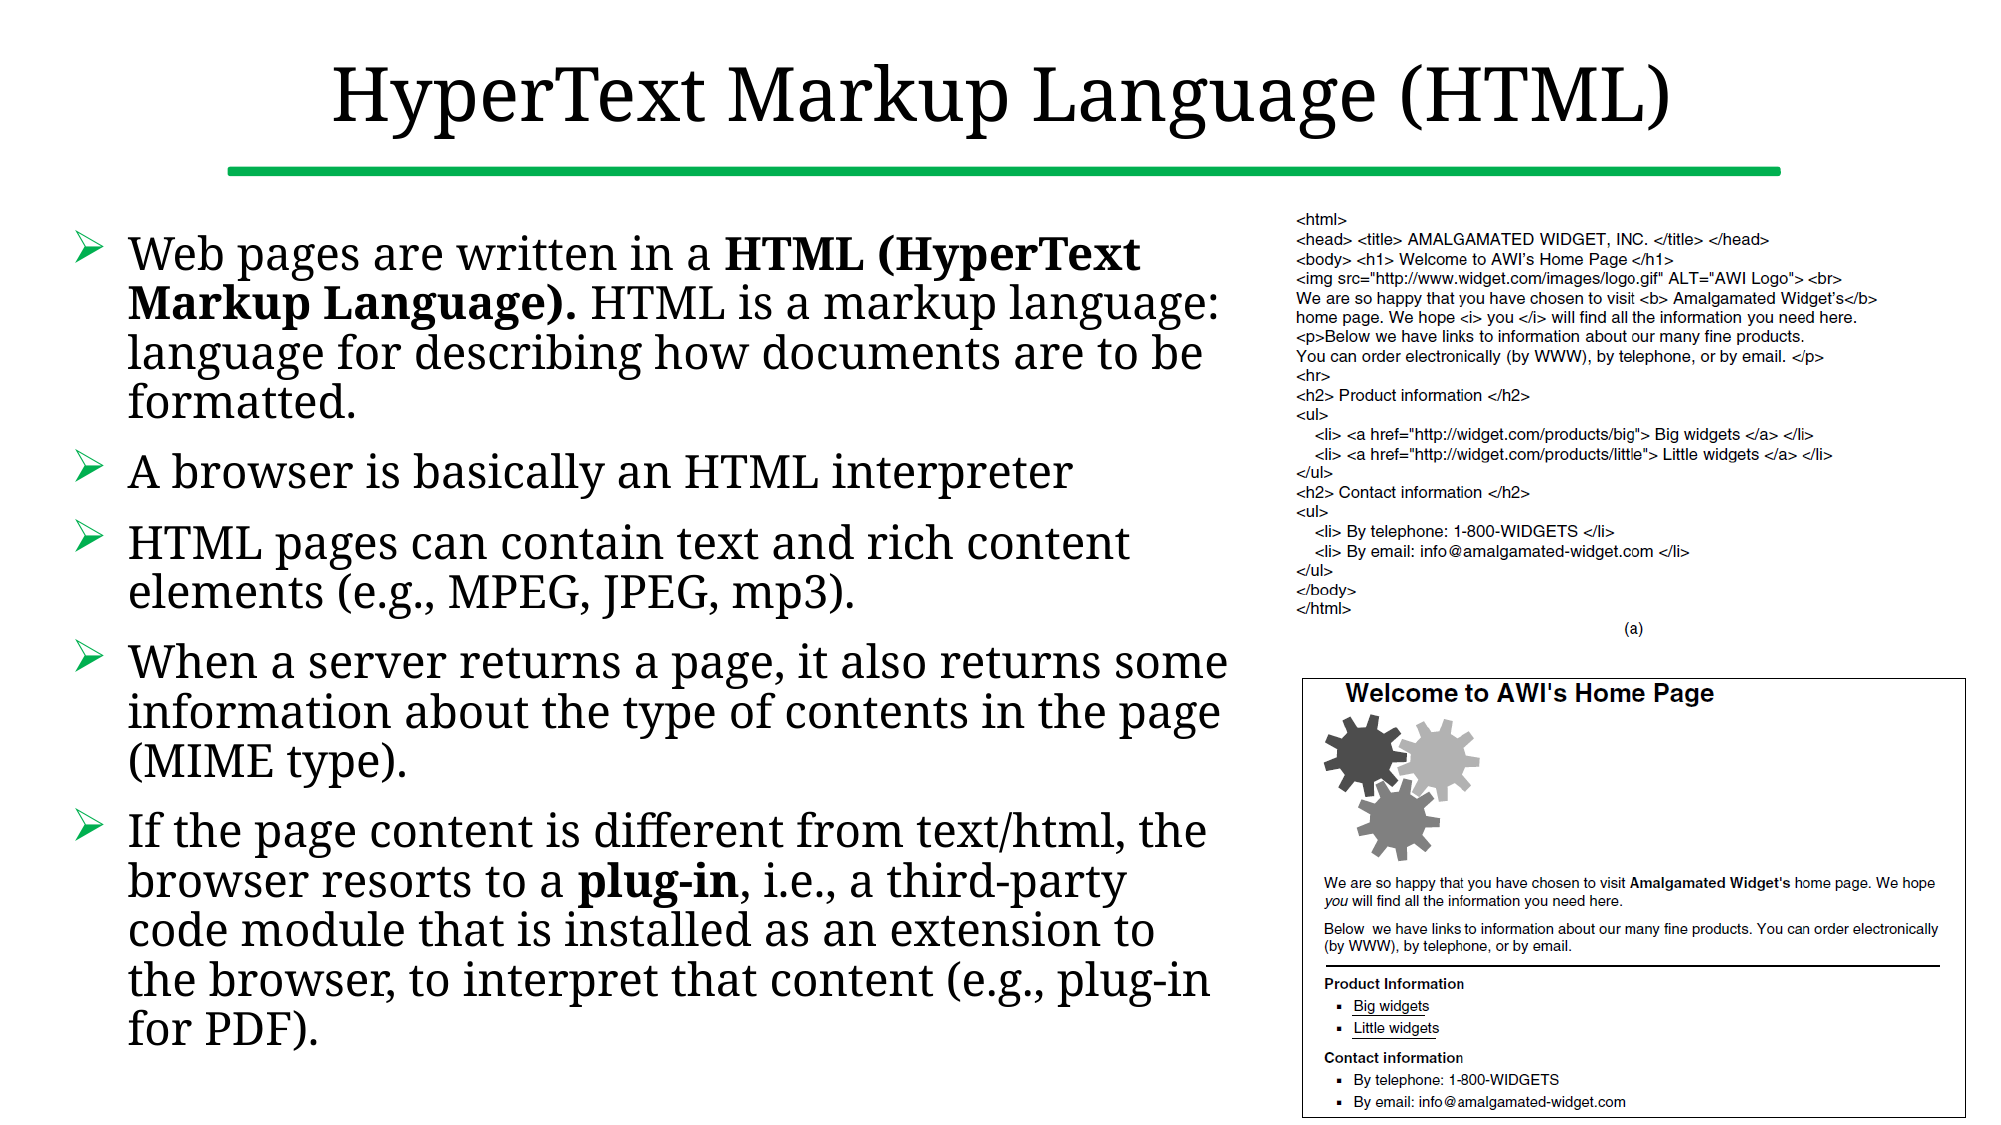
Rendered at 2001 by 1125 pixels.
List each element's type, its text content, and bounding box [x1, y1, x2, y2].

title HyperText Markup Language (HTML) [70, 26, 1936, 168]
picture [1291, 197, 1975, 1125]
list Web pages are written in a HTML (HyperText Markup Language). HTML is a markup language: language for describing how documents are to be formatted. A browser is basically an HTML interpreter HTML pages can contain text and rich content elements (e.g., MPEG, JPEG, mp3). When a server returns a page, it also returns some information about the type of contents in the page (MIME type). If the page content is different from text/html, the browser resorts to a plug-in, i.e., a third-party code module that is installed as an extension to the browser, to interpret that content (e.g., plug-in for PDF). [56, 223, 1254, 1045]
